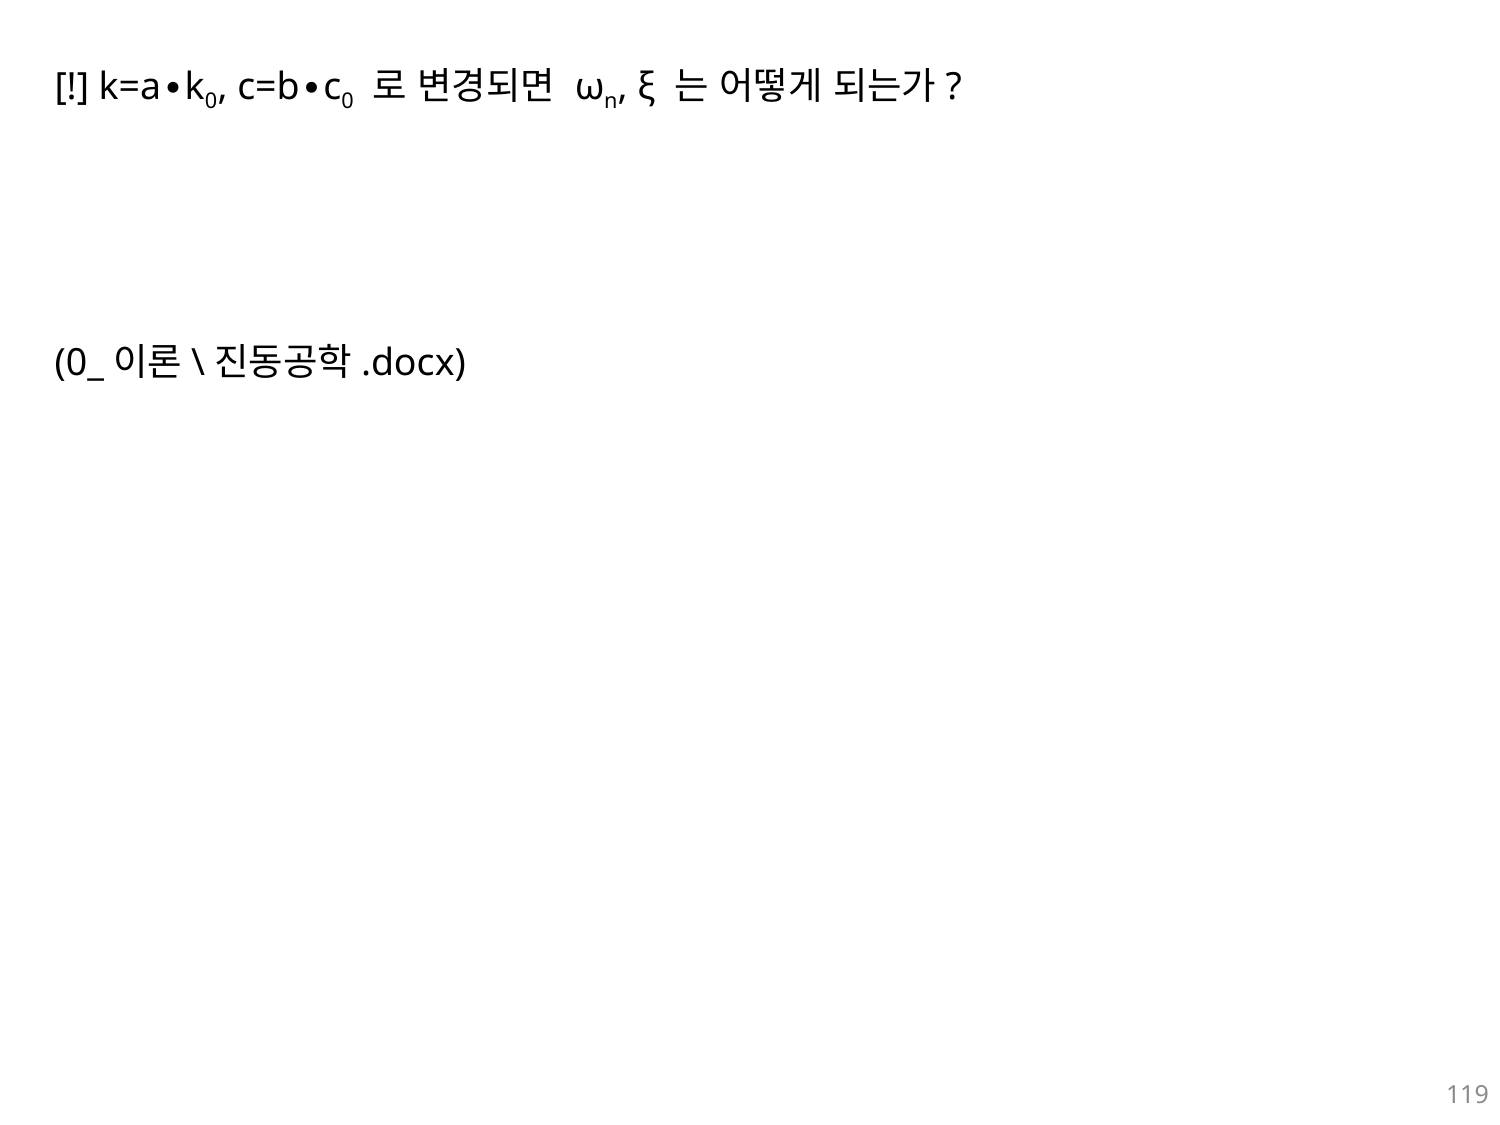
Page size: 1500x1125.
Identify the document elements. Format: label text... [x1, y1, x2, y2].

slide_number 119 [1153, 1065, 1500, 1125]
